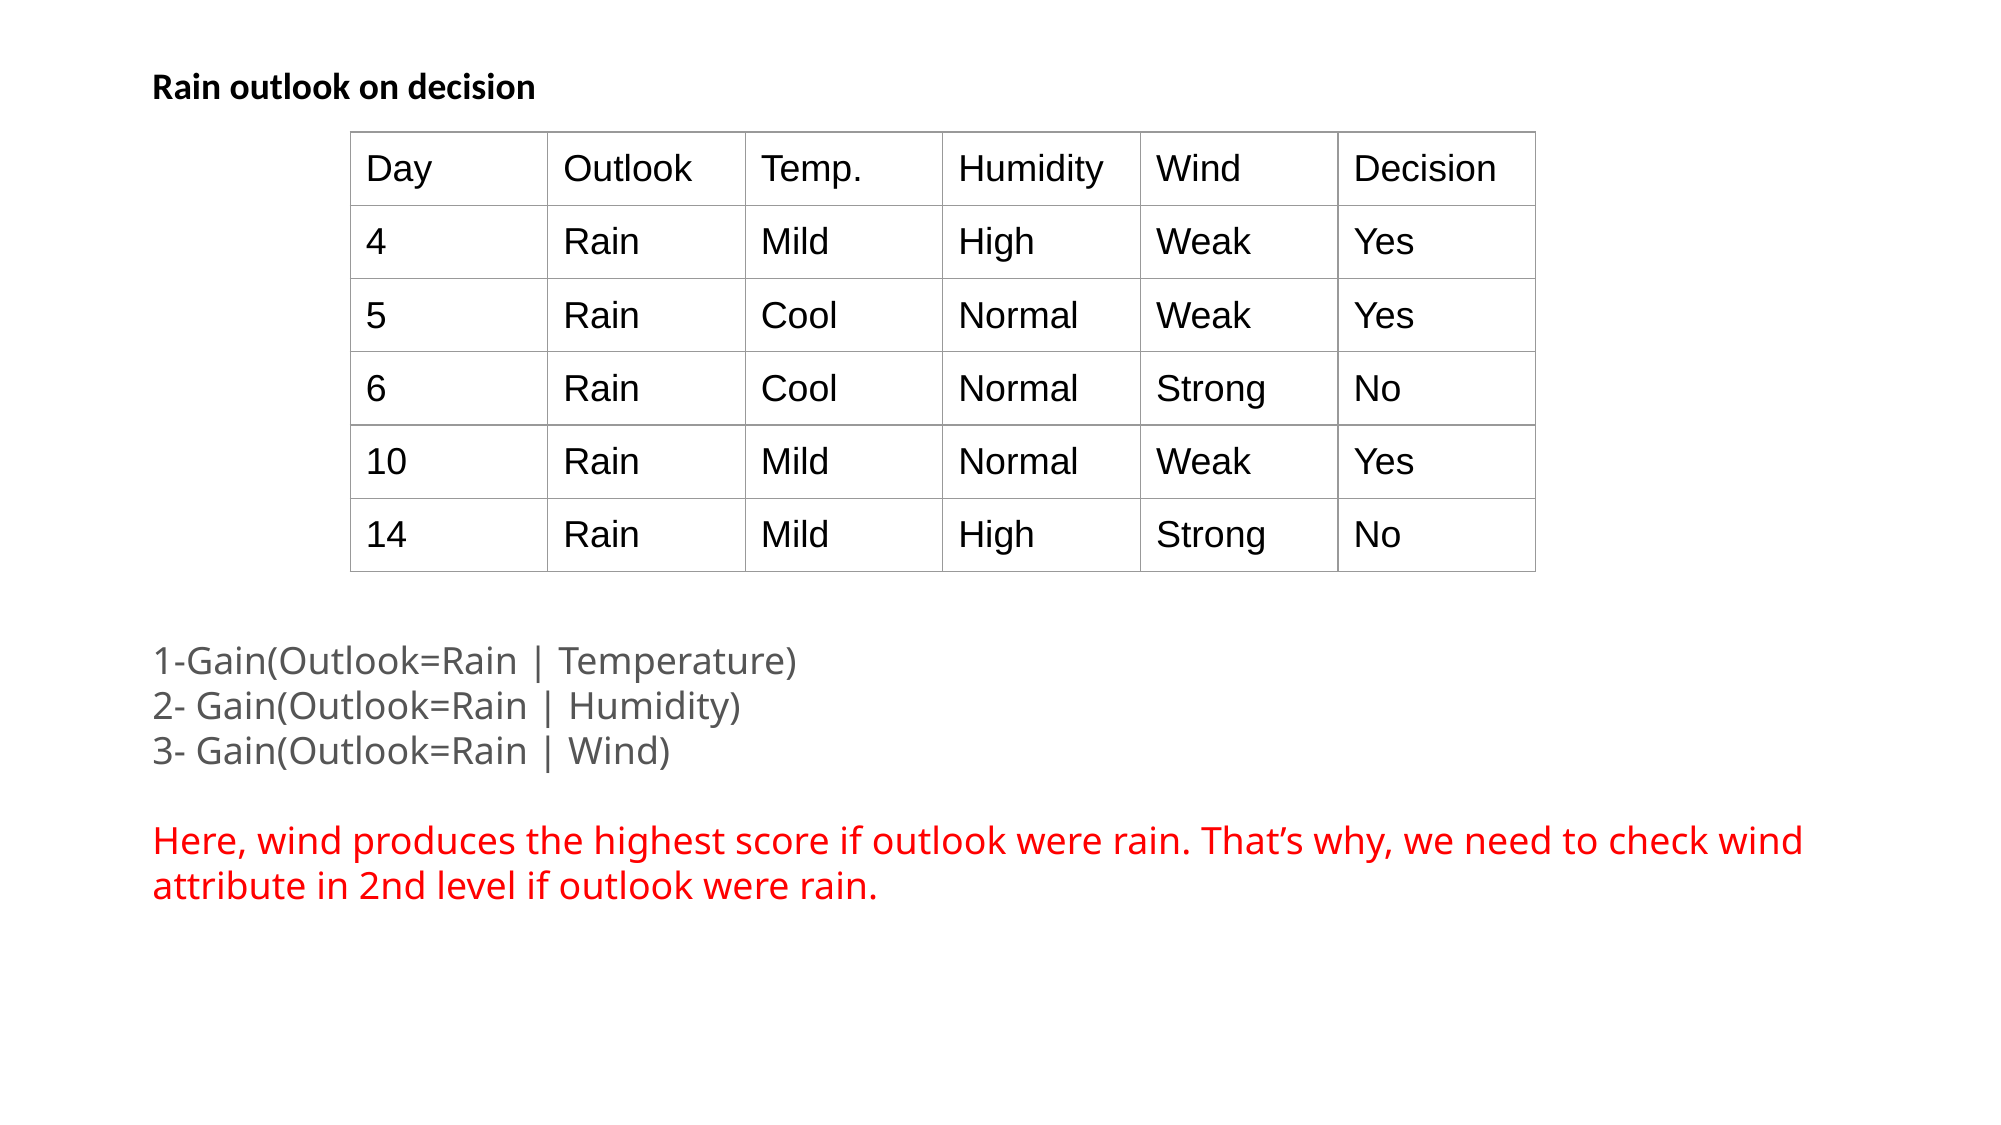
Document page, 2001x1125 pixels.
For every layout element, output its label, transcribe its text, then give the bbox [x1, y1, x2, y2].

title Rain outlook on decision [137, 59, 1863, 161]
table_cell Rain [548, 206, 745, 278]
table_cell Normal [943, 426, 1140, 498]
table_cell Strong [1141, 352, 1337, 424]
table_cell 10 [351, 426, 547, 498]
table_cell Weak [1141, 206, 1337, 278]
table_header Wind [1141, 133, 1337, 205]
table_cell Cool [746, 352, 942, 424]
table_header Day [351, 133, 547, 205]
table_cell 14 [351, 499, 547, 571]
text_box 1-Gain(Outlook=Rain | Temperature) 2- Gain(Outlook=Rain | Humidity) 3- Gain(Outlook=Rain | Wind) Here, wind produces the highest score if outlook were rain. That’s why, we need to check wind attribute in 2nd level if outlook were rain. [137, 629, 1863, 918]
table_header Outlook [548, 133, 745, 205]
table_cell Yes [1339, 206, 1535, 278]
table_header Humidity [943, 133, 1140, 205]
table_cell Mild [746, 206, 942, 278]
table_cell Rain [548, 352, 745, 424]
table_cell 5 [351, 279, 547, 351]
table_cell Mild [746, 499, 942, 571]
table_cell Weak [1141, 426, 1337, 498]
table_cell No [1339, 352, 1535, 424]
table_header Decision [1339, 133, 1535, 205]
table_cell Normal [943, 279, 1140, 351]
table_cell Yes [1339, 279, 1535, 351]
table_cell Yes [1339, 426, 1535, 498]
table_cell Rain [548, 499, 745, 571]
table_cell 4 [351, 206, 547, 278]
table_cell High [943, 499, 1140, 571]
table_cell Strong [1141, 499, 1337, 571]
table_cell 6 [351, 352, 547, 424]
table_cell High [943, 206, 1140, 278]
table_cell Cool [746, 279, 942, 351]
table_header Temp. [746, 133, 942, 205]
table_cell Mild [746, 426, 942, 498]
table_cell No [1339, 499, 1535, 571]
table_cell Rain [548, 279, 745, 351]
table_cell Normal [943, 352, 1140, 424]
table_cell Rain [548, 426, 745, 498]
table_cell Weak [1141, 279, 1337, 351]
